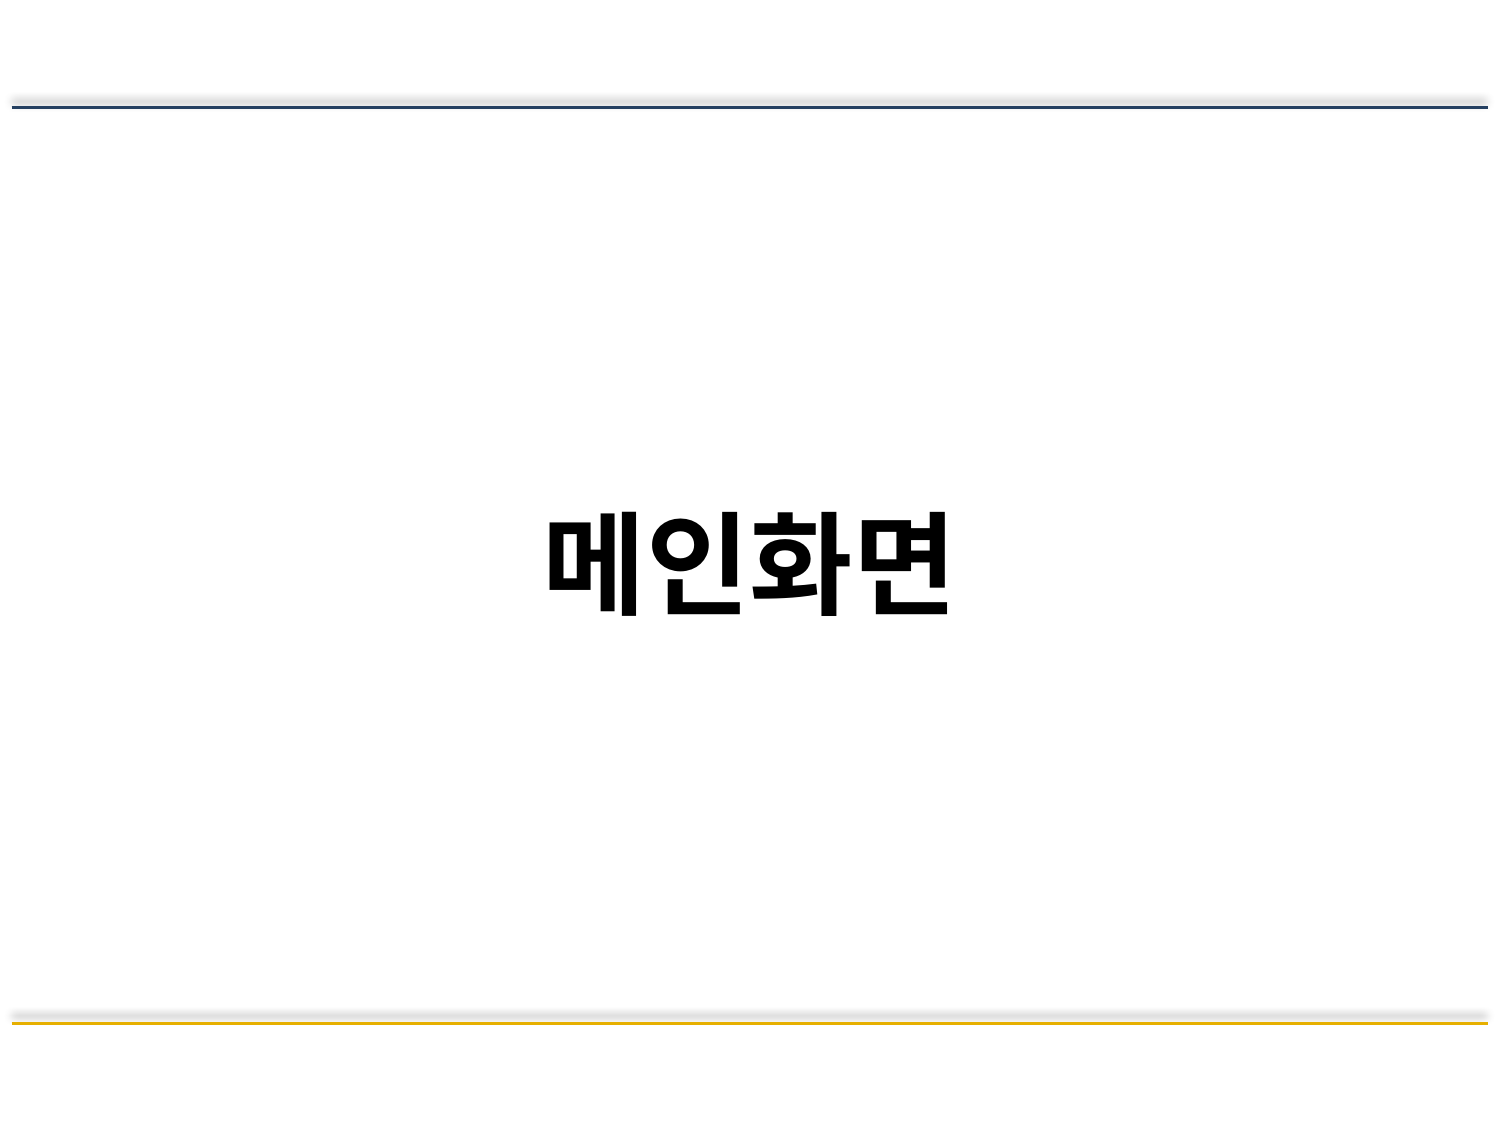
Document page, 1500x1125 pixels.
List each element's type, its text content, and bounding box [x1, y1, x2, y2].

text_box 메인화면 [528, 486, 972, 637]
